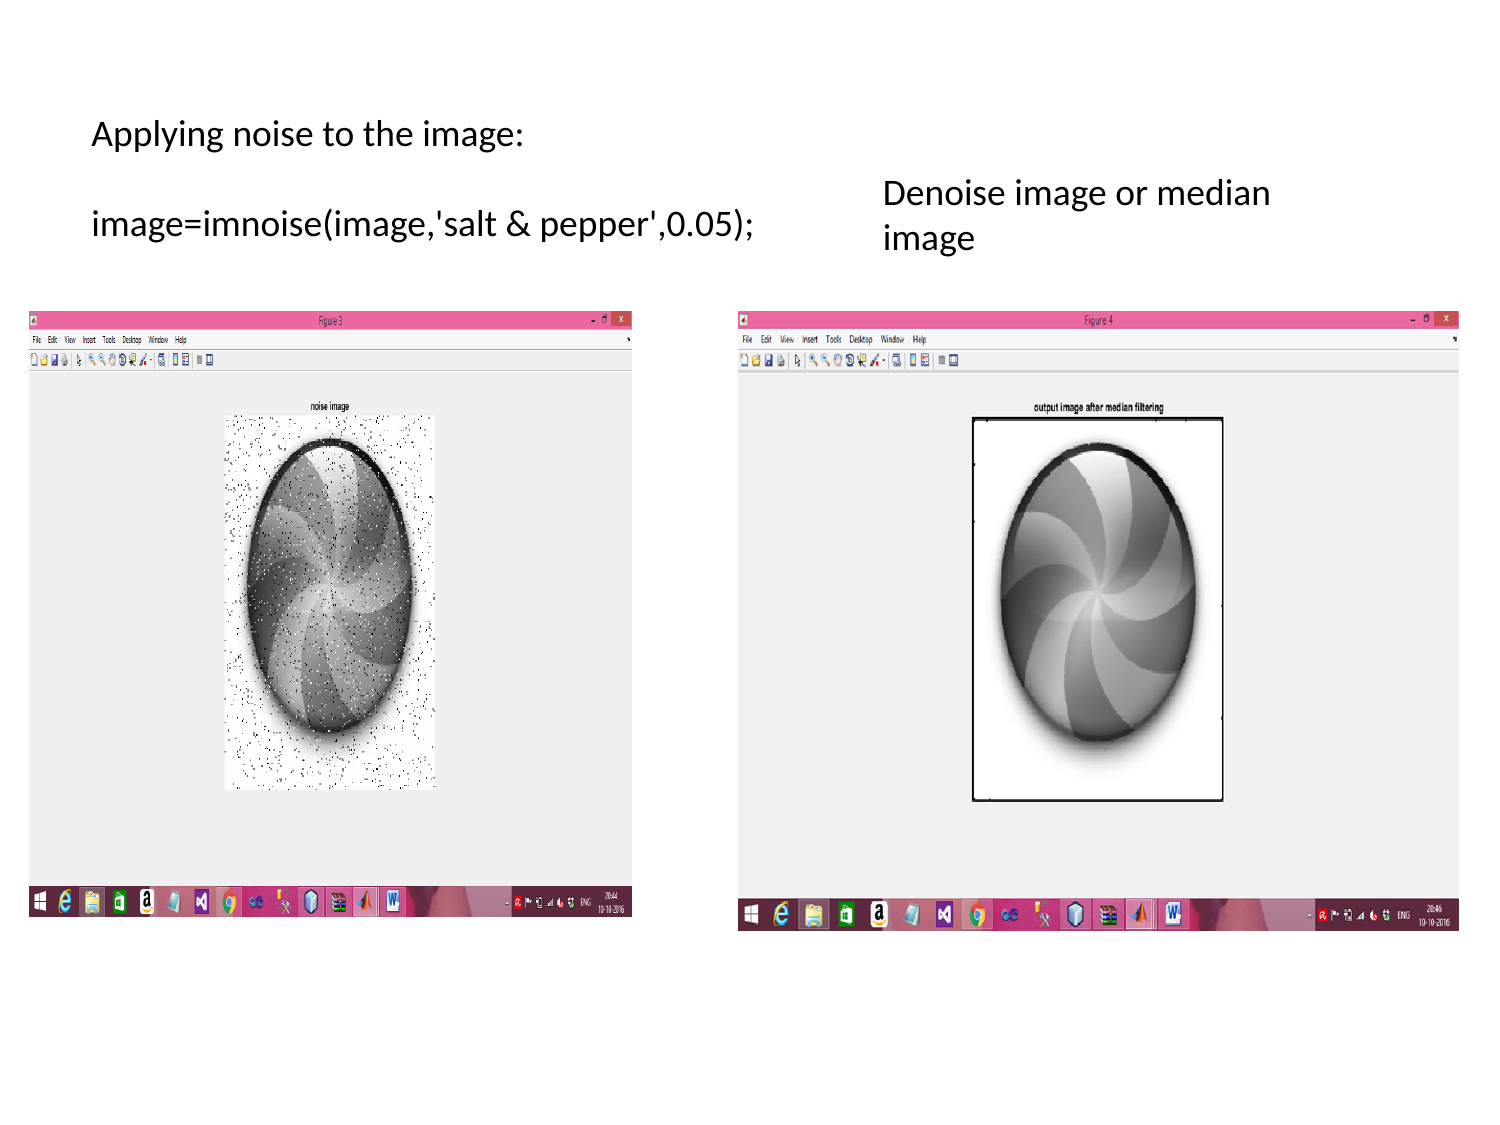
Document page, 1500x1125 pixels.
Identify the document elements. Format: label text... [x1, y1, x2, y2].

picture [737, 311, 1459, 931]
text_box Denoise image or median image [868, 160, 1306, 266]
text_box Applying noise to the image: image=imnoise(image,'salt & pepper',0.05); [76, 101, 963, 297]
picture [29, 311, 633, 918]
